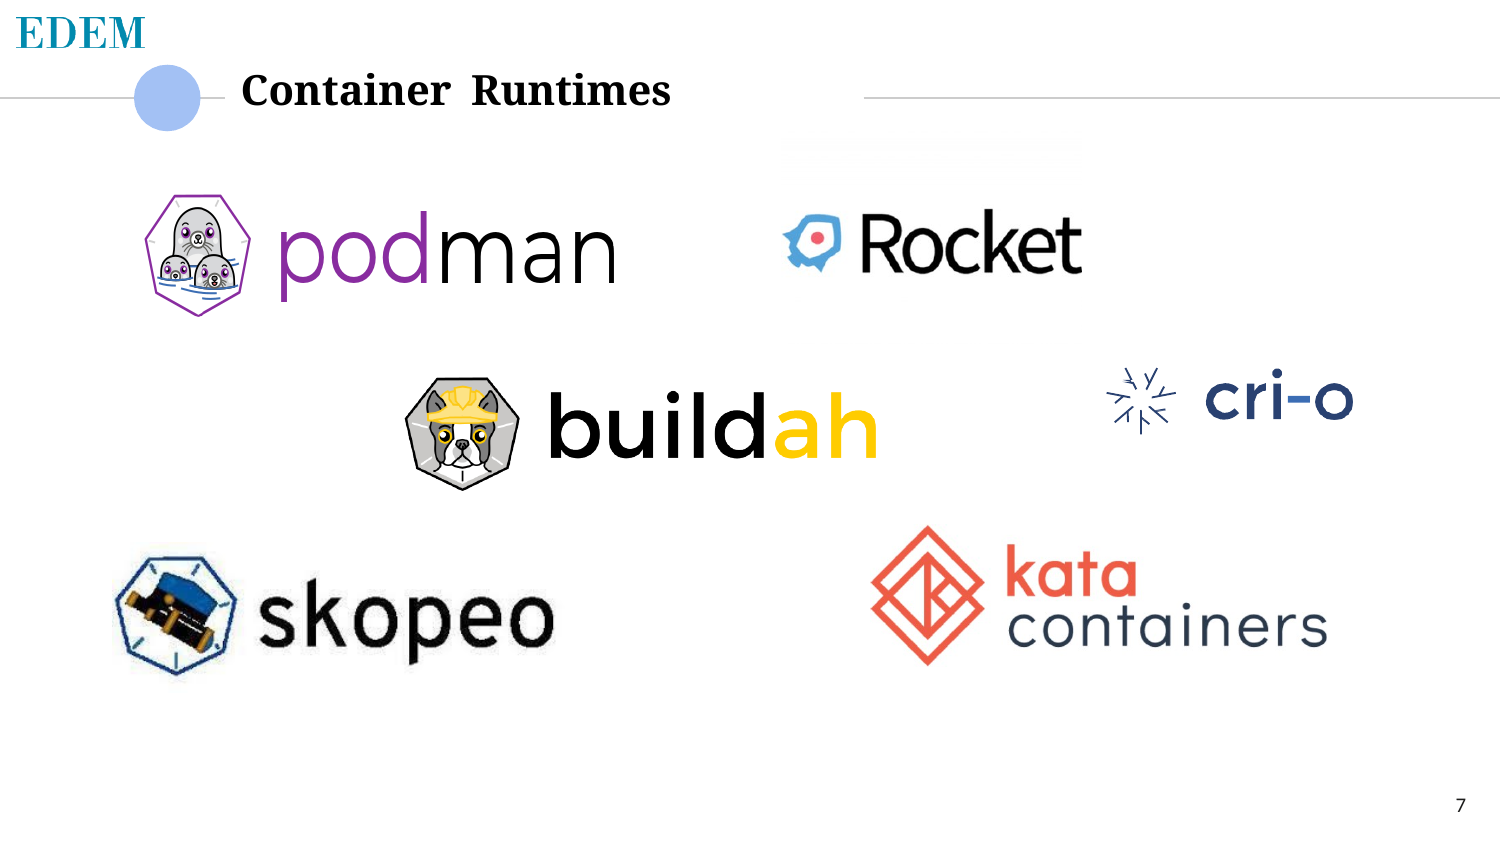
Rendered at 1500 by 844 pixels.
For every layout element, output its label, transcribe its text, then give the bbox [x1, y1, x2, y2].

picture [27, 17, 50, 48]
picture [67, 17, 84, 48]
picture [144, 194, 614, 317]
picture [404, 377, 876, 491]
text_box [1148, 405, 1169, 424]
text_box [1140, 409, 1150, 435]
text_box [1106, 391, 1131, 404]
picture [16, 19, 20, 48]
title Container Runtimes [236, 61, 981, 205]
picture [122, 17, 135, 48]
picture [112, 542, 565, 693]
picture [90, 17, 113, 48]
text_box [1144, 367, 1158, 391]
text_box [1205, 368, 1353, 420]
picture [781, 131, 1082, 345]
text_box [1122, 367, 1138, 390]
slide_number <número> [1446, 794, 1485, 844]
picture [116, 27, 123, 48]
text_box [1114, 406, 1135, 424]
picture [141, 19, 145, 48]
picture [870, 524, 1327, 667]
text_box [1151, 386, 1176, 399]
picture [57, 19, 69, 48]
